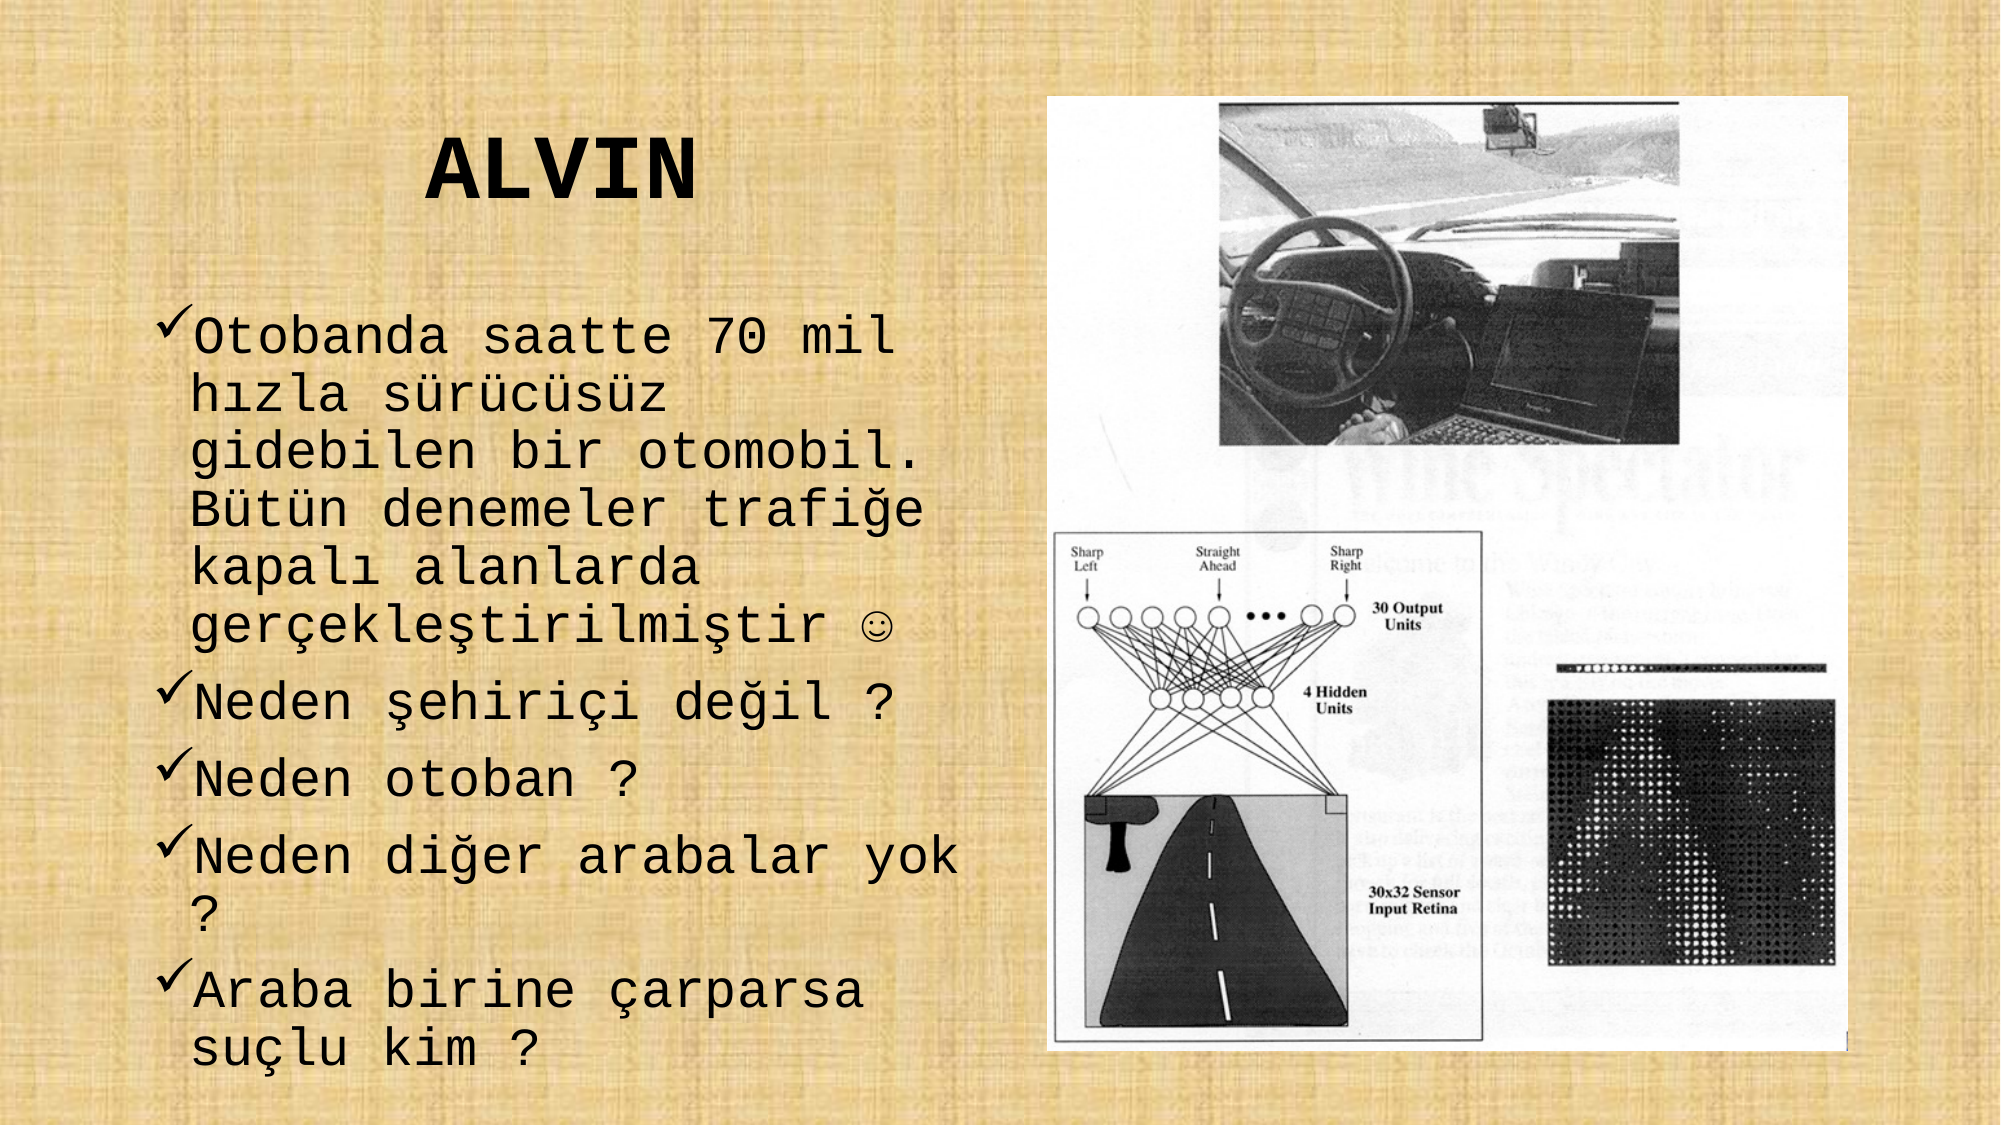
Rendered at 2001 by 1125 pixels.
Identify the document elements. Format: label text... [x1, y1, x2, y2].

list Otobanda saatte 70 mil hızla sürücüsüz gidebilen bir otomobil. Bütün denemeler trafiğe kapalı alanlarda gerçekleştirilmiştir ☺ Neden şehiriçi değil ? Neden otoban ? Neden diğer arabalar yok ? Araba birine çarparsa suçlu kim ? [137, 299, 988, 1090]
title ALVIN [137, 59, 988, 278]
picture [0, 0, 2001, 1125]
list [1047, 96, 1848, 1051]
